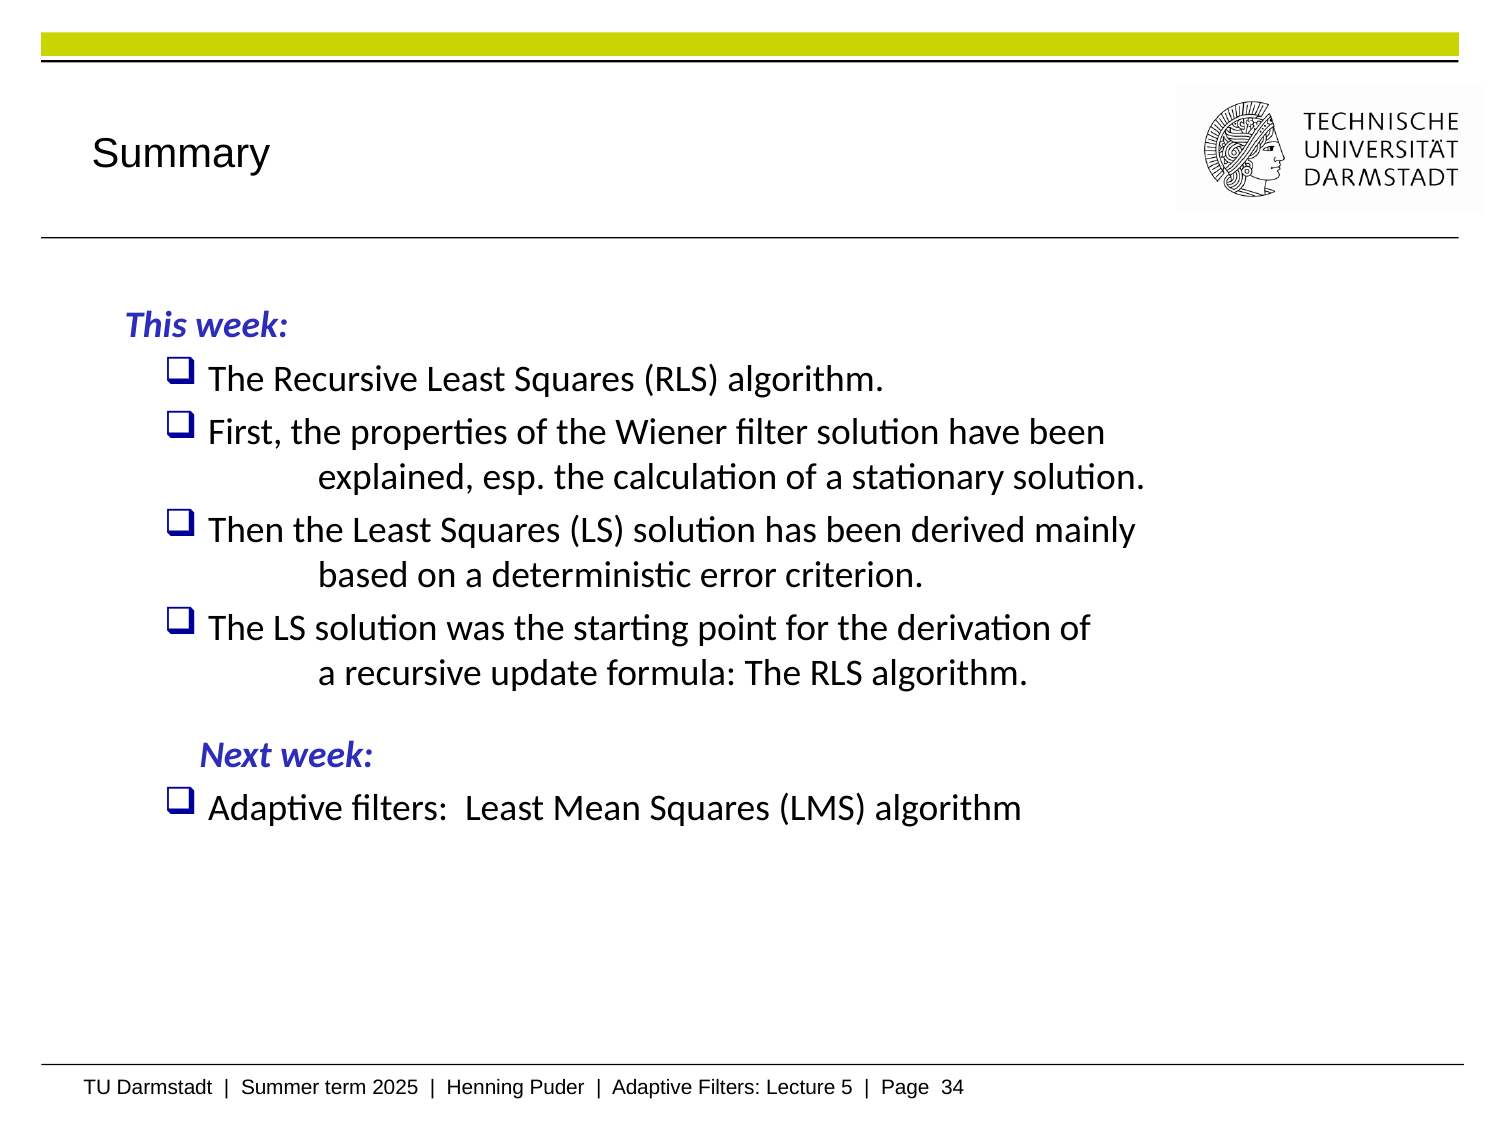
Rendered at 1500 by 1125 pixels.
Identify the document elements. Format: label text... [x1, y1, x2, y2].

title Summary [91, 80, 1220, 218]
text_box This week: The Recursive Least Squares (RLS) algorithm. First, the properties of the Wiener filter solution have been explained, esp. the calculation of a stationary solution. Then the Least Squares (LS) solution has been derived mainly based on a deterministic error criterion. The LS solution was the starting point for the derivation of a recursive update formula: The RLS algorithm. Next week: Adaptive filters: Least Mean Squares (LMS) algorithm [109, 292, 1330, 718]
picture [1220, 84, 1483, 214]
